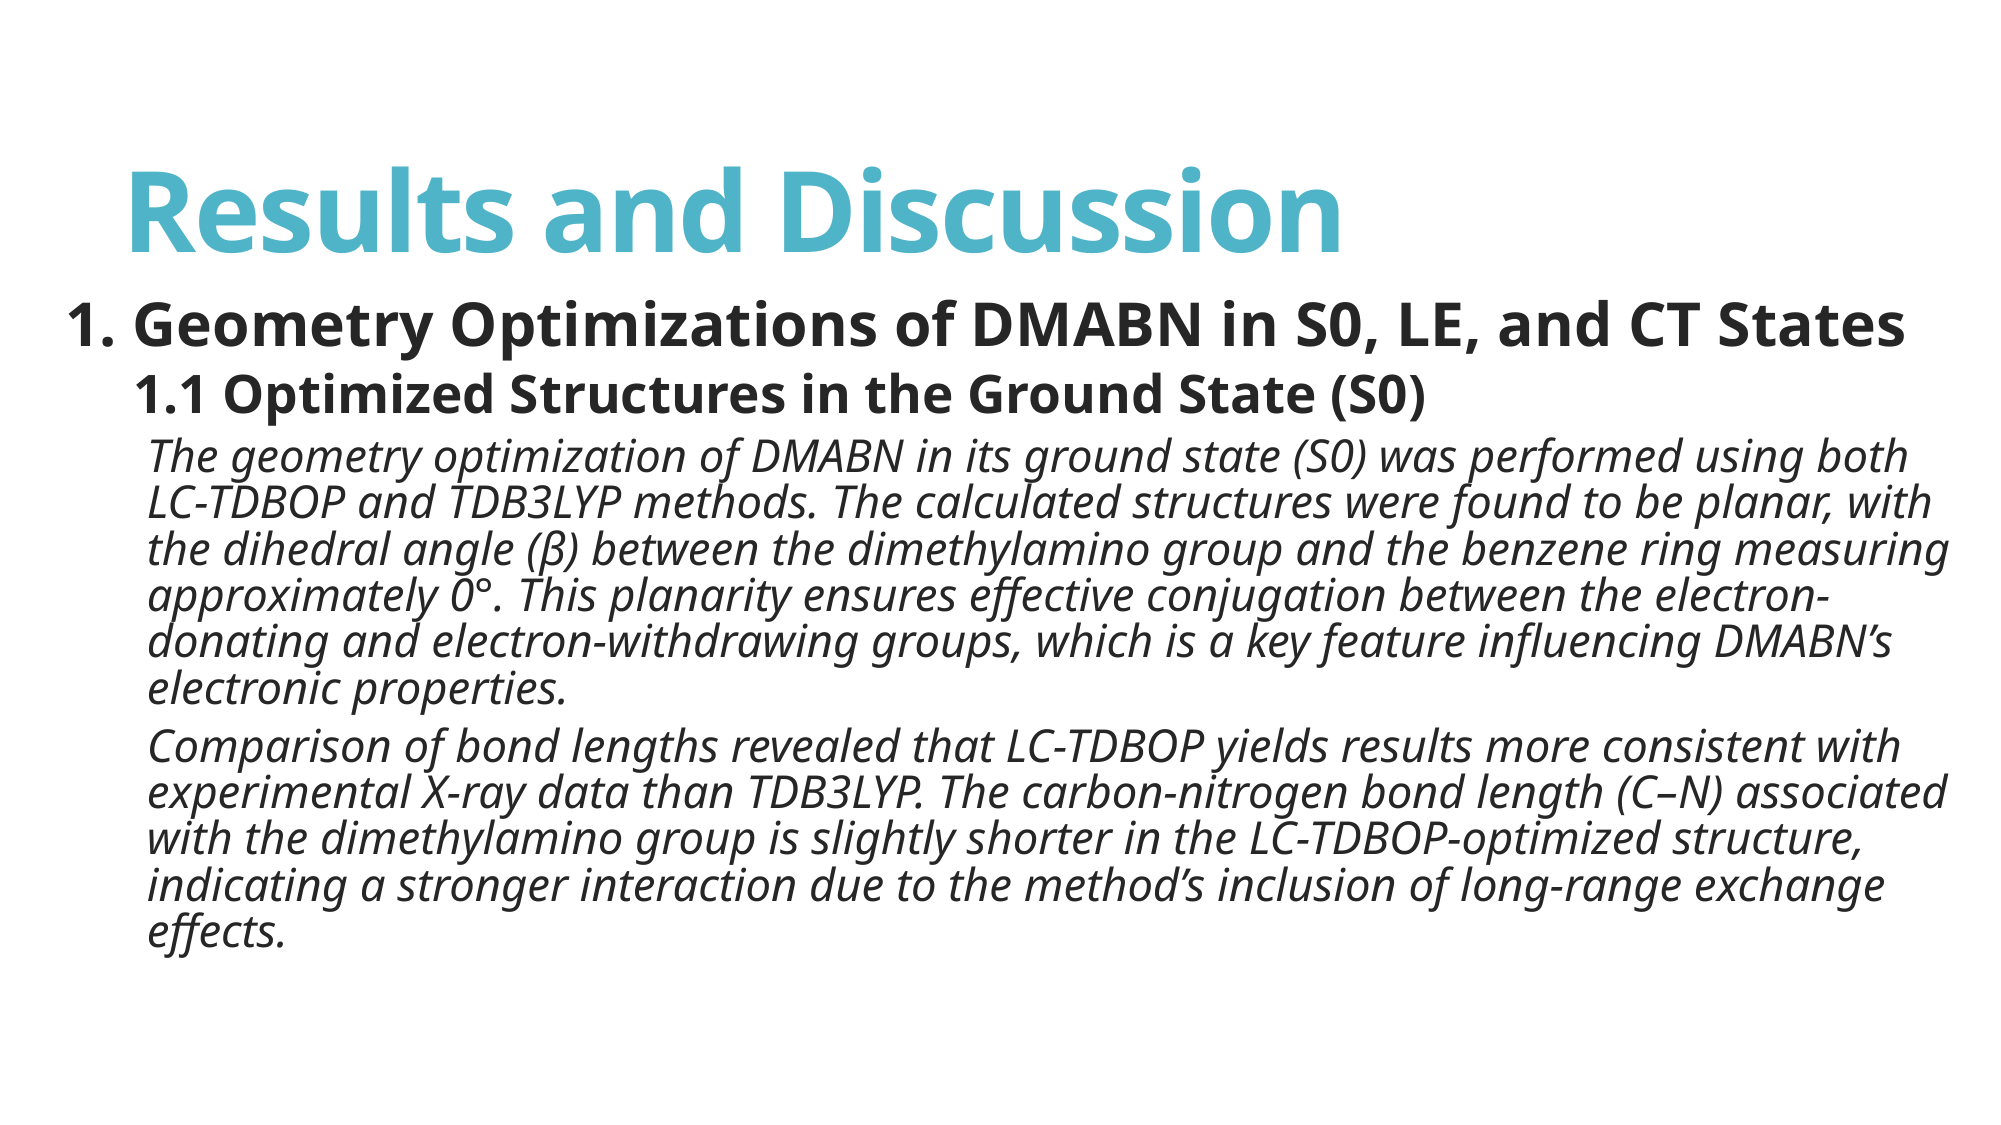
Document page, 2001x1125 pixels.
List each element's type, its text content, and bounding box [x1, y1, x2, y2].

list 1. Geometry Optimizations of DMABN in S0, LE, and CT States 1.1 Optimized Structures in the Ground State (S0) The geometry optimization of DMABN in its ground state (S0) was performed using both LC-TDBOP and TDB3LYP methods. The calculated structures were found to be planar, with the dihedral angle (β) between the dimethylamino group and the benzene ring measuring approximately 0°. This planarity ensures effective conjugation between the electron-donating and electron-withdrawing groups, which is a key feature influencing DMABN’s electronic properties. Comparison of bond lengths revealed that LC-TDBOP yields results more consistent with experimental X-ray data than TDB3LYP. The carbon-nitrogen bond length (C–N) associated with the dimethylamino group is slightly shorter in the LC-TDBOP-optimized structure, indicating a stronger interaction due to the method’s inclusion of long-range exchange effects. [50, 289, 1972, 1014]
title Results and Discussion [107, 81, 1875, 289]
